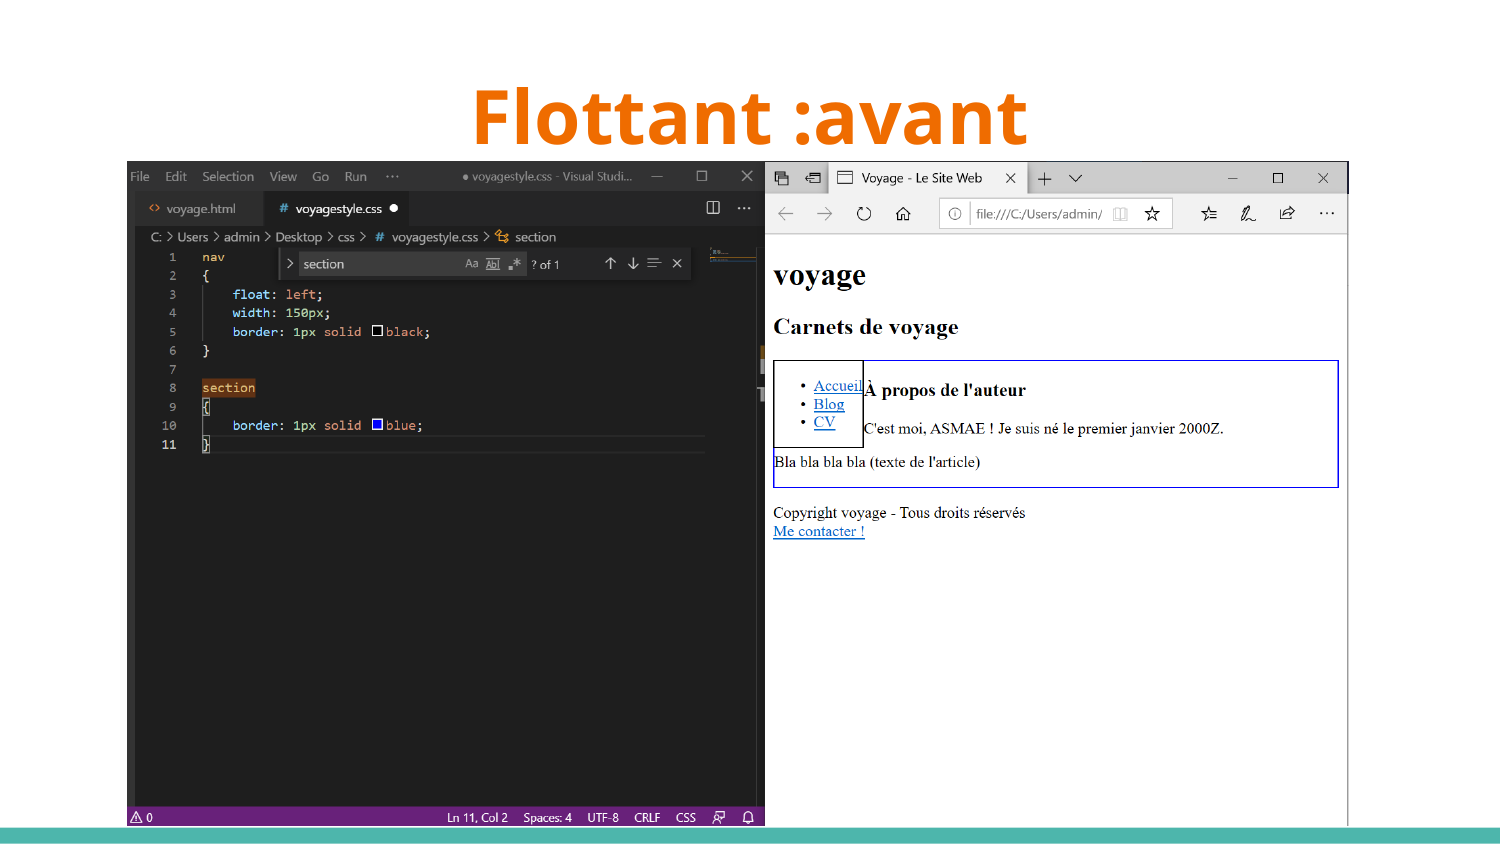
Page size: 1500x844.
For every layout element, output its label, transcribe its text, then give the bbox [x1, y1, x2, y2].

picture [126, 161, 1349, 826]
title Flottant :avant [51, 54, 1449, 171]
